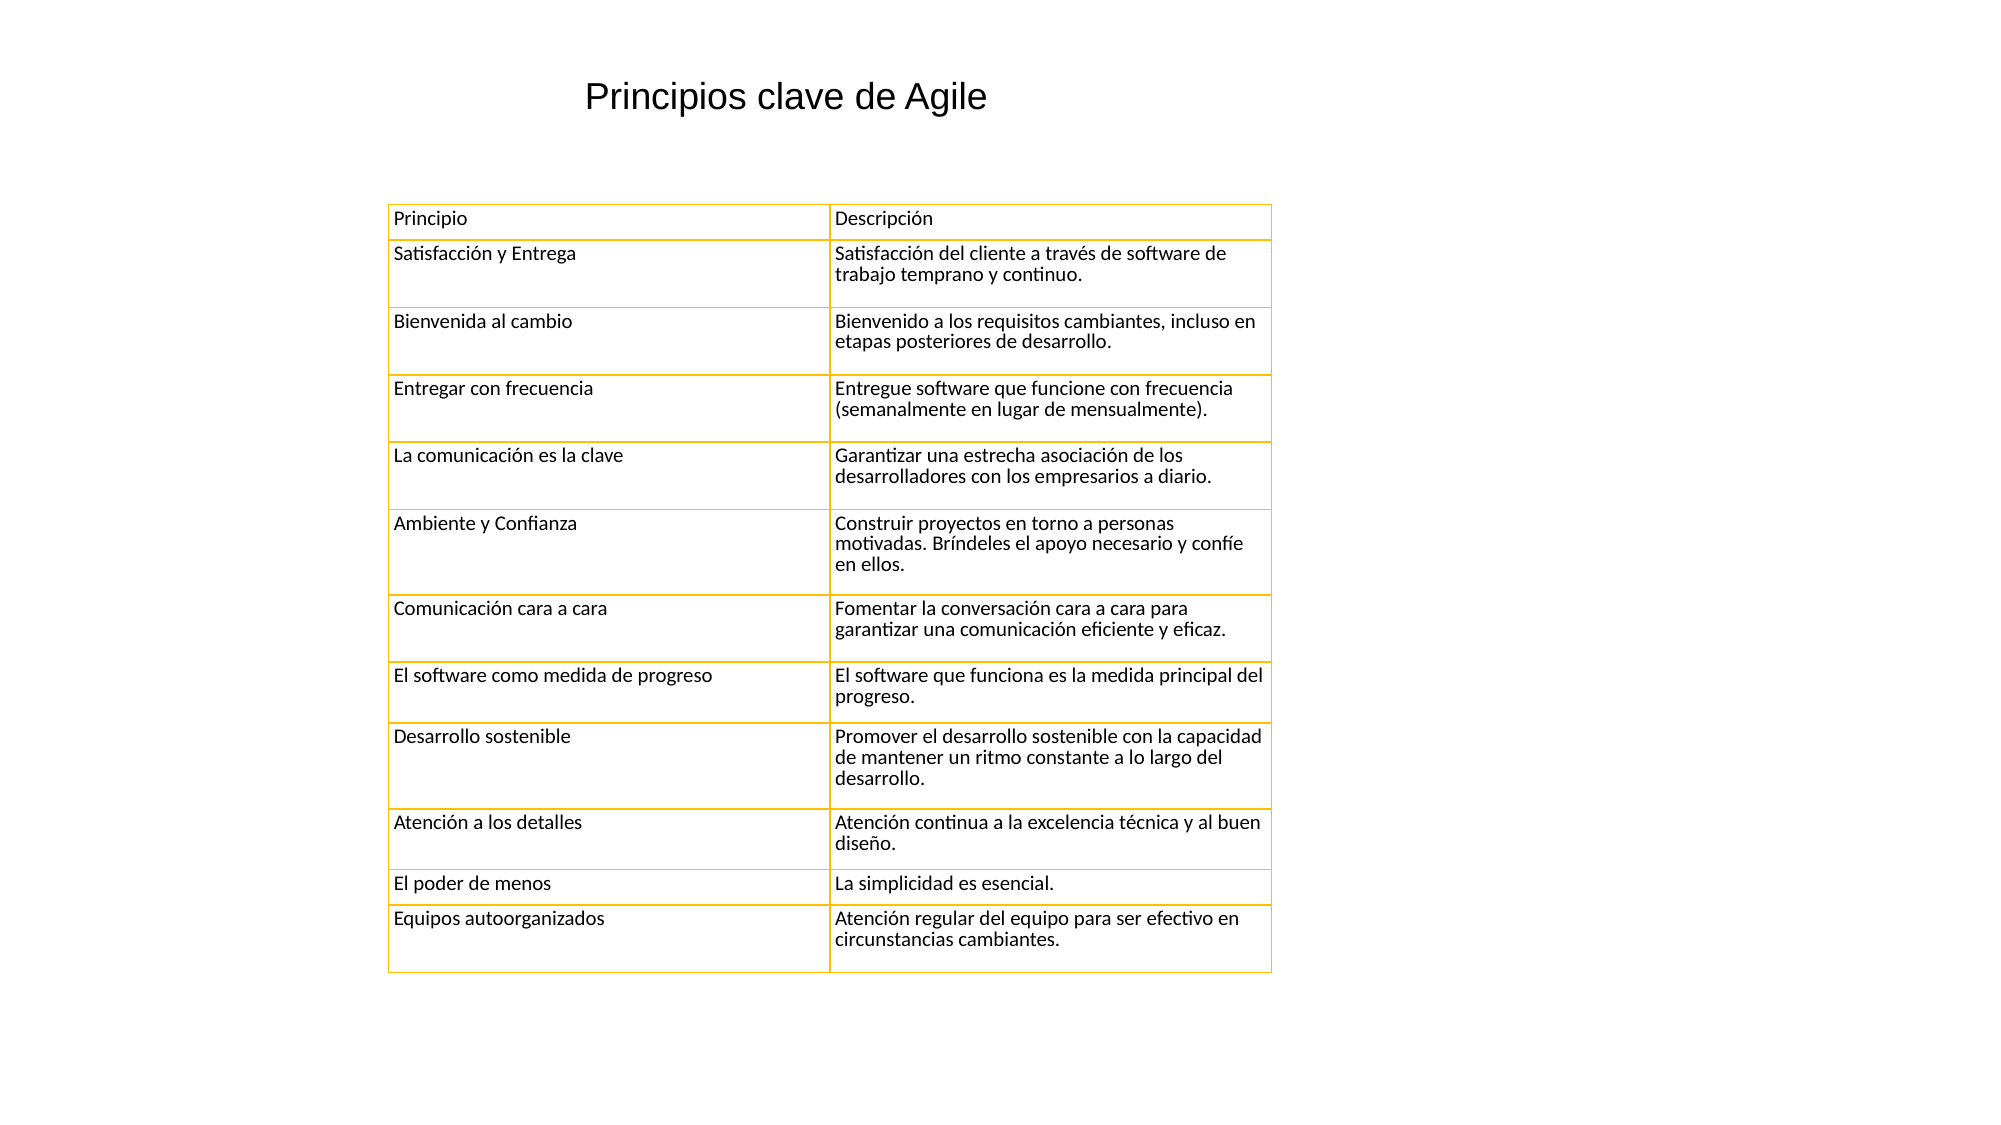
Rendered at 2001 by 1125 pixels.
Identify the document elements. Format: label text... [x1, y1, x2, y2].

table_header Descripción [831, 205, 1271, 239]
table_cell Satisfacción y Entrega [389, 241, 829, 307]
table_cell Construir proyectos en torno a personas motivadas. Bríndeles el apoyo necesario y confíe en ellos. [831, 510, 1271, 594]
table_cell Satisfacción del cliente a través de software de trabajo temprano y continuo. [831, 241, 1271, 307]
table_cell Comunicación cara a cara [389, 596, 829, 661]
table_cell Atención continua a la excelencia técnica y al buen diseño. [831, 810, 1271, 869]
table_cell El poder de menos [389, 870, 829, 904]
table_cell Entregar con frecuencia [389, 376, 829, 441]
table_cell Equipos autoorganizados [389, 906, 829, 972]
table_cell El software que funciona es la medida principal del progreso. [831, 663, 1271, 722]
table_cell Promover el desarrollo sostenible con la capacidad de mantener un ritmo constante a lo largo del desarrollo. [831, 724, 1271, 808]
table_cell La comunicación es la clave [389, 443, 829, 509]
table_cell Atención regular del equipo para ser efectivo en circunstancias cambiantes. [831, 906, 1271, 972]
table_cell Fomentar la conversación cara a cara para garantizar una comunicación eficiente y eficaz. [831, 596, 1271, 661]
text_box Principios clave de Agile [570, 64, 1090, 125]
table_header Principio [389, 205, 829, 239]
table_cell Desarrollo sostenible [389, 724, 829, 808]
table_cell Bienvenido a los requisitos cambiantes, incluso en etapas posteriores de desarrollo. [831, 308, 1271, 374]
table_cell La simplicidad es esencial. [831, 870, 1271, 904]
table_cell Ambiente y Confianza [389, 510, 829, 594]
table_cell Entregue software que funcione con frecuencia (semanalmente en lugar de mensualmente). [831, 376, 1271, 441]
table_cell Bienvenida al cambio [389, 308, 829, 374]
table_cell Atención a los detalles [389, 810, 829, 869]
table_cell El software como medida de progreso [389, 663, 829, 722]
table_cell Garantizar una estrecha asociación de los desarrolladores con los empresarios a diario. [831, 443, 1271, 509]
